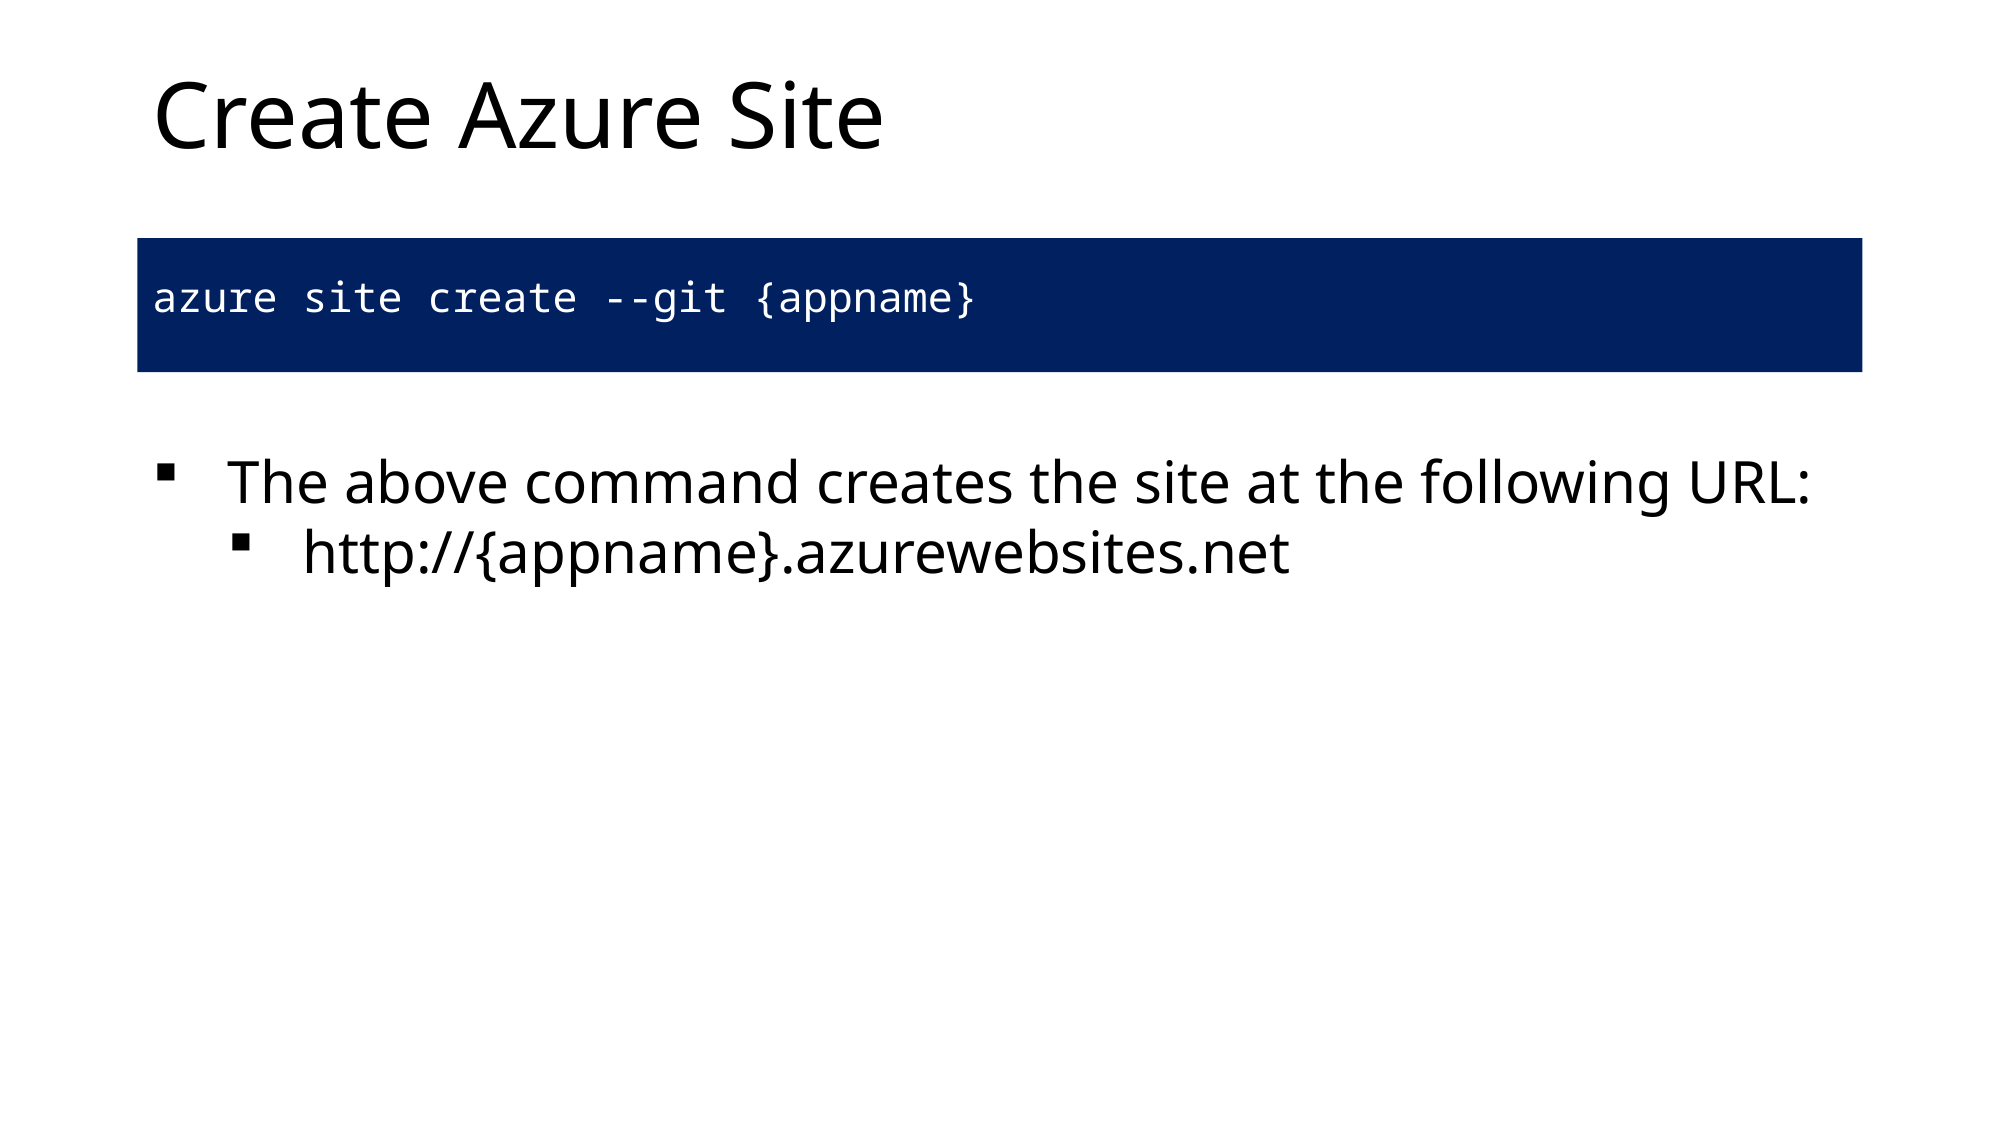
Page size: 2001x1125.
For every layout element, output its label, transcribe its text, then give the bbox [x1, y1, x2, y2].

text_box The above command creates the site at the following URL: http://{appname}.azurewebsites.net [137, 437, 1865, 593]
list azure site create --git {appname} [137, 238, 1863, 373]
title Create Azure Site [137, 59, 1863, 179]
